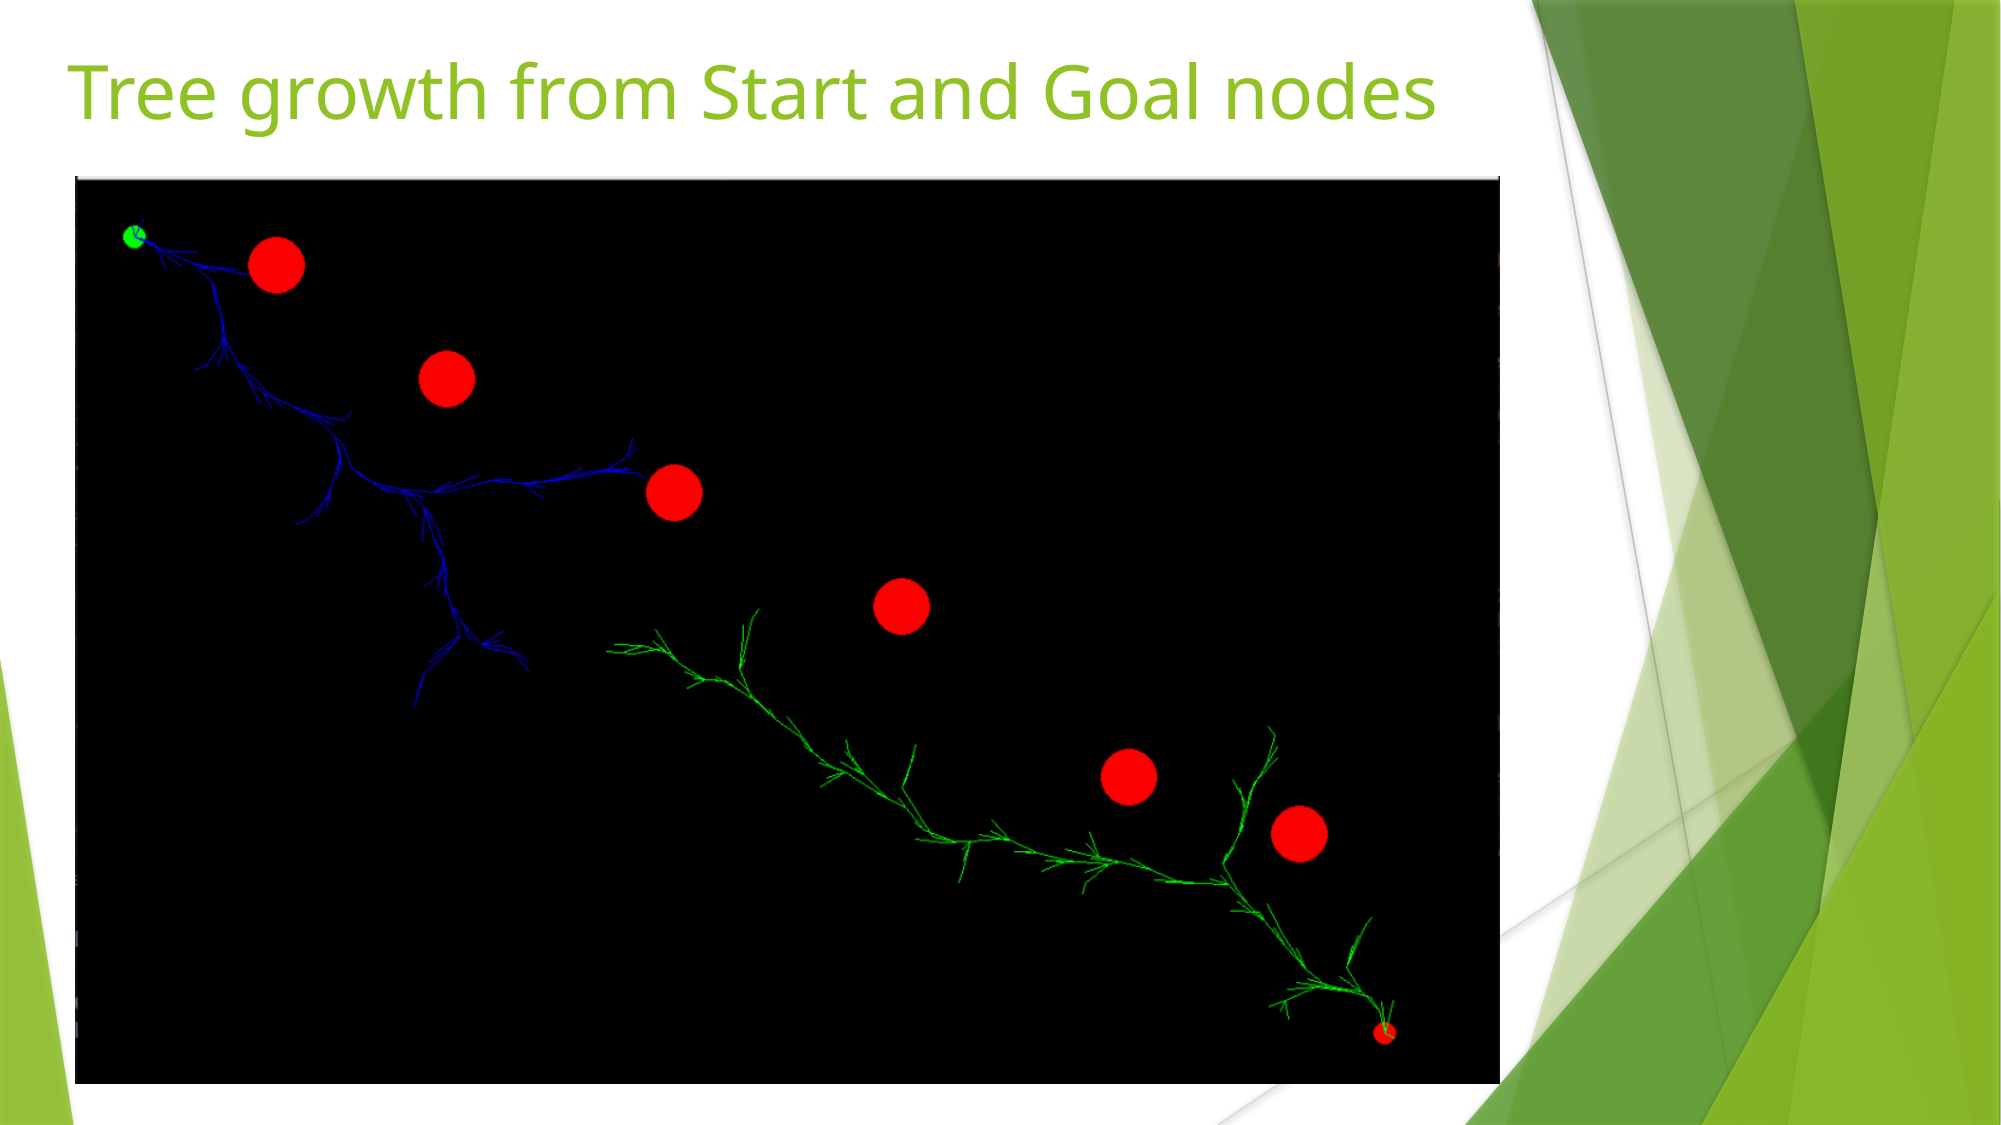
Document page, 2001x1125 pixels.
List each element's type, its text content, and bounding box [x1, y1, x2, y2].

picture [74, 176, 1501, 1085]
text_box Tree growth from Start and Goal nodes [52, 37, 1575, 263]
